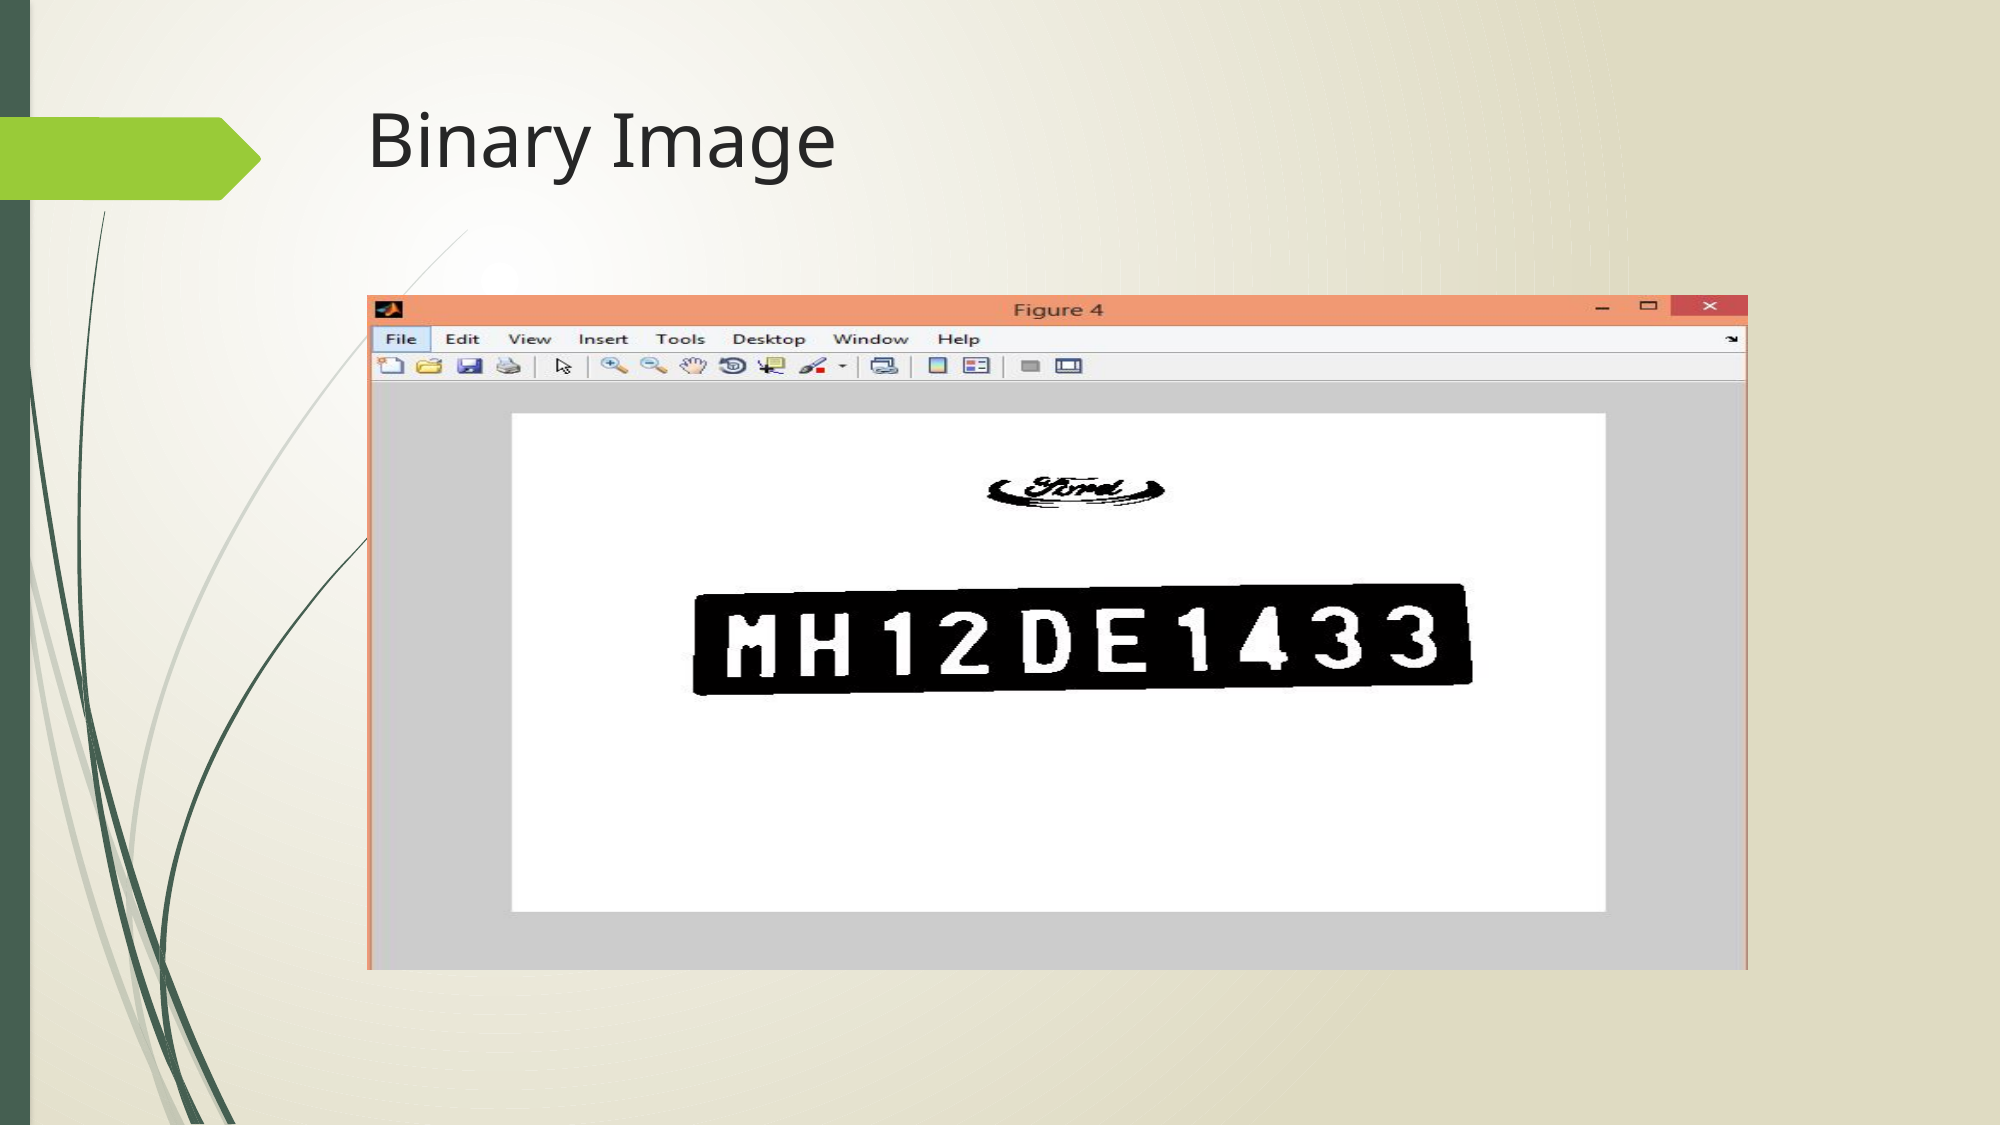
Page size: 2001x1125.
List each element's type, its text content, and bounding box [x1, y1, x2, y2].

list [367, 295, 1748, 970]
title Binary Image [351, 85, 1814, 296]
